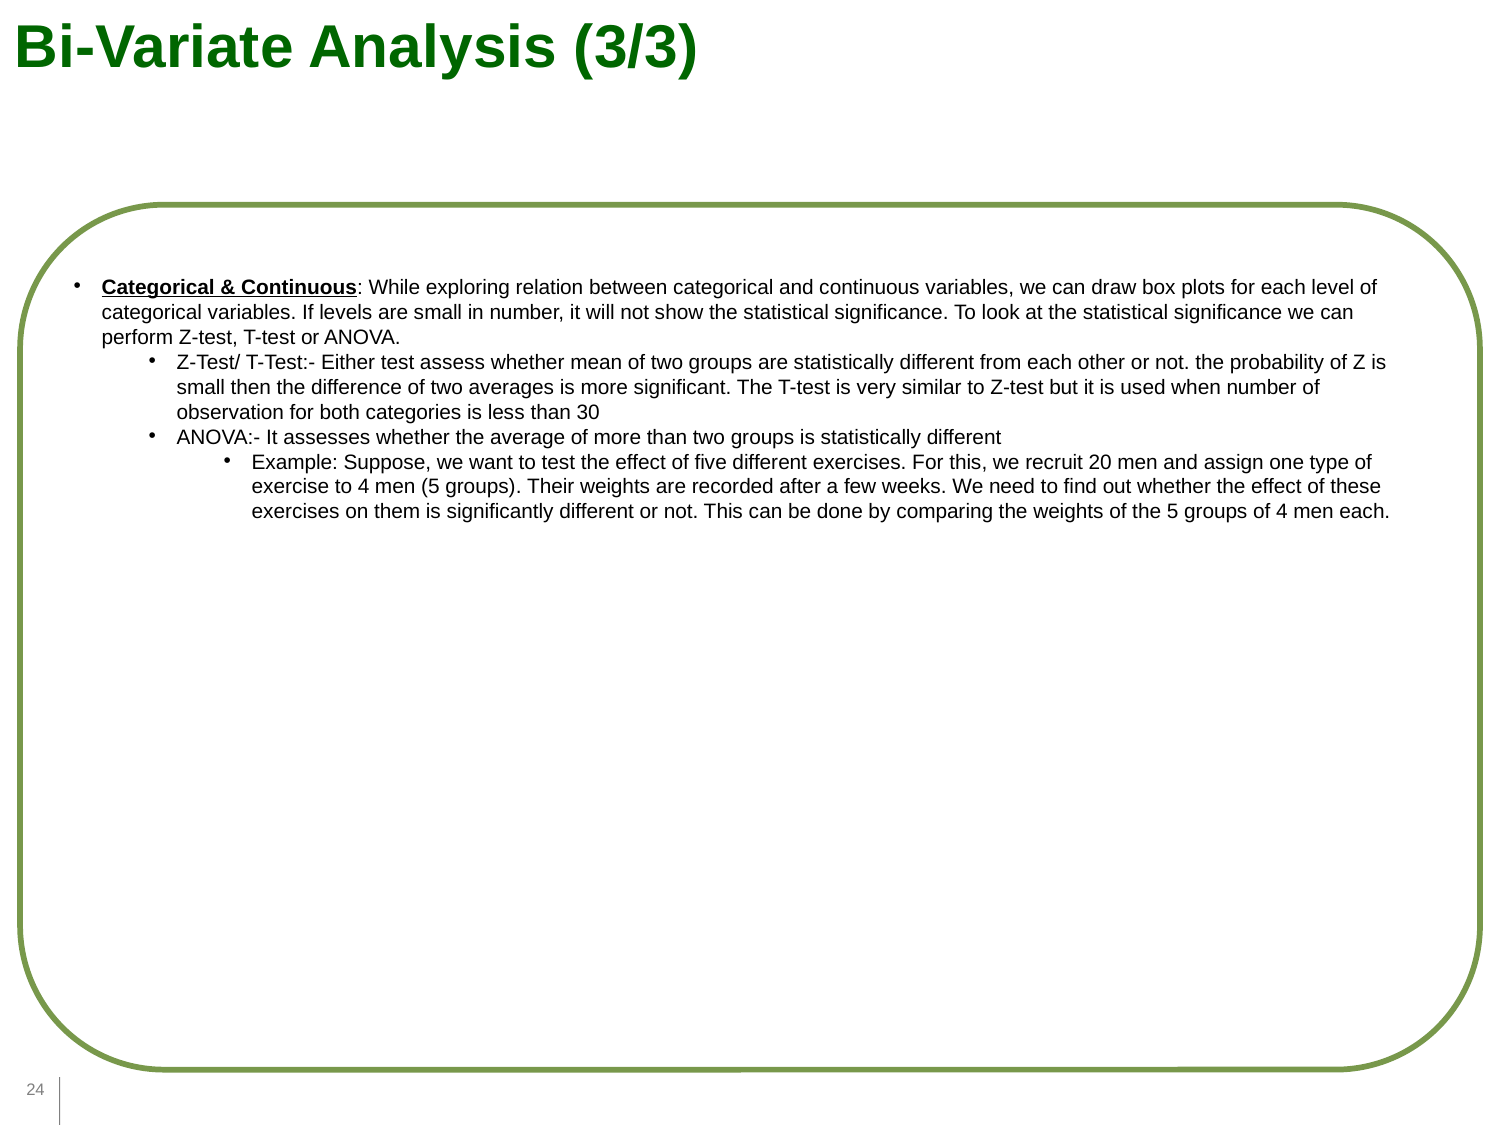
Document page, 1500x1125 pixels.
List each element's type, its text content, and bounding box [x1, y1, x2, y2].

title Bi-Variate Analysis (3/3) [0, 0, 1400, 163]
text_box [20, 204, 1480, 1070]
text_box Categorical & Continuous: While exploring relation between categorical and continuous variables, we can draw box plots for each level of categorical variables. If levels are small in number, it will not show the statistical significance. To look at the statistical significance we can perform Z-test, T-test or ANOVA. Z-Test/ T-Test:- Either test assess whether mean of two groups are statistically different from each other or not. the probability of Z is small then the difference of two averages is more significant. The T-test is very similar to Z-test but it is used when number of observation for both categories is less than 30 ANOVA:- It assesses whether the average of more than two groups is statistically different Example: Suppose, we want to test the effect of five different exercises. For this, we recruit 20 men and assign one type of exercise to 4 men (5 groups). Their weights are recorded after a few weeks. We need to find out whether the effect of these exercises on them is significantly different or not. This can be done by comparing the weights of the 5 groups of 4 men each. [58, 265, 1441, 581]
